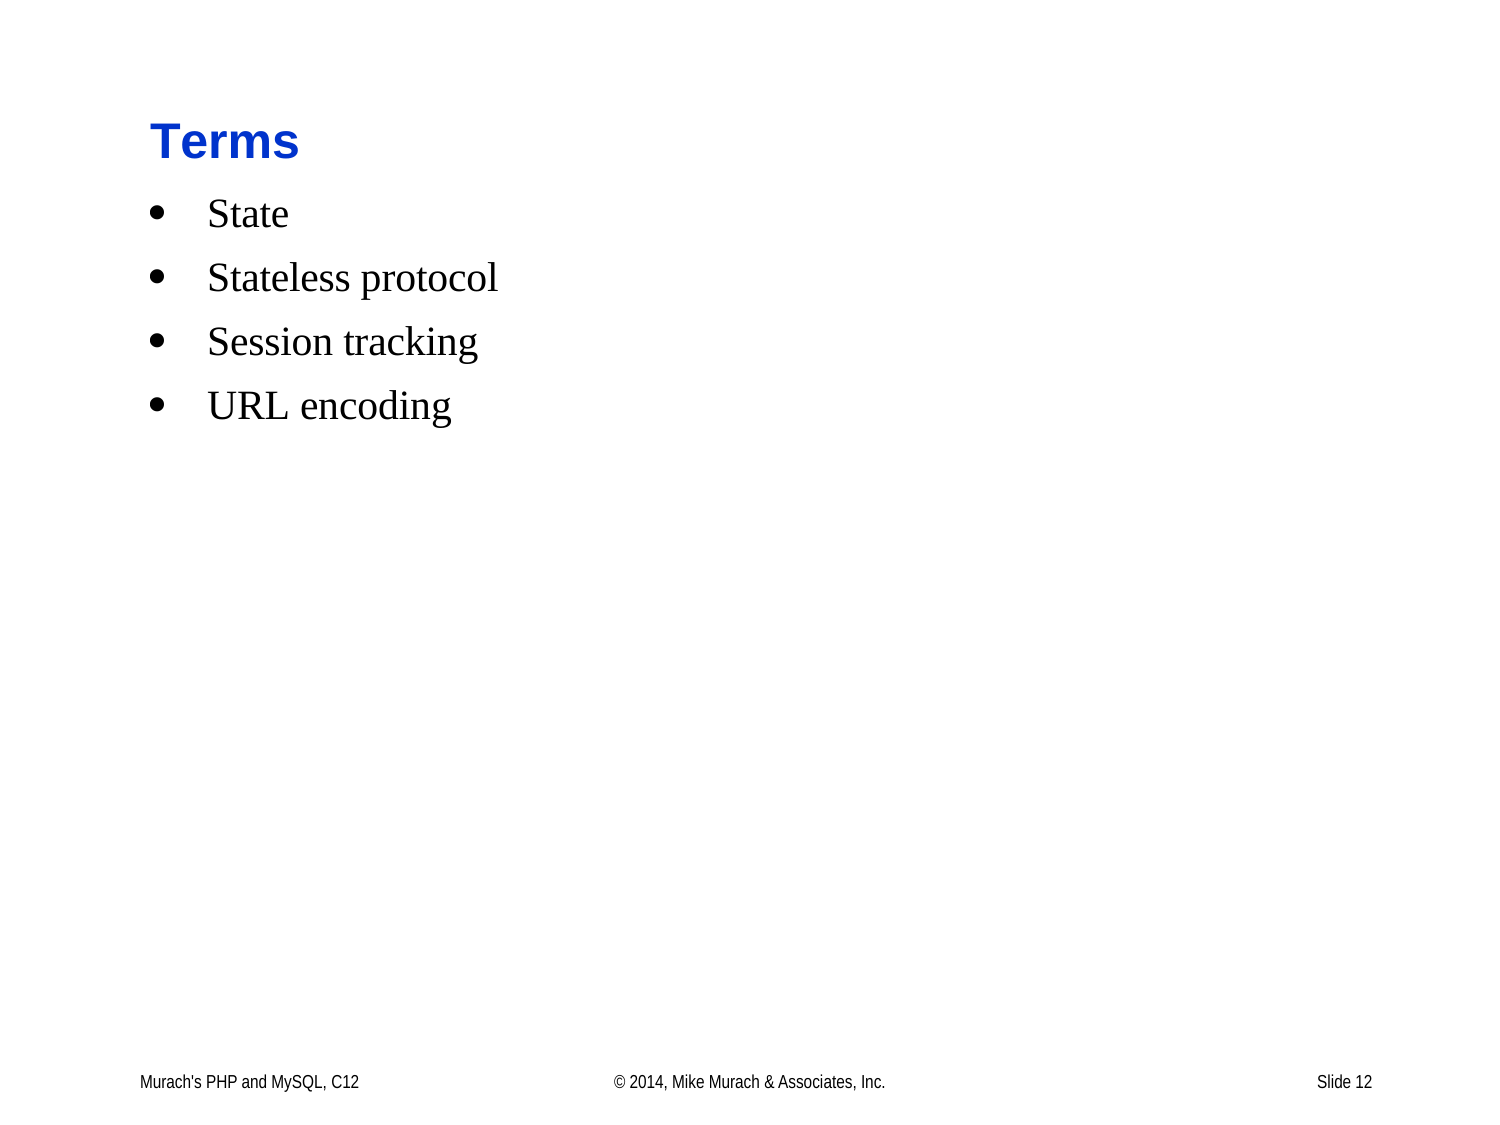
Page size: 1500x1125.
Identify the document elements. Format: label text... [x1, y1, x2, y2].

footer © 2014, Mike Murach & Associates, Inc. [474, 1025, 1025, 1100]
slide_number Slide 12 [1074, 1025, 1388, 1100]
slide_number Murach's PHP and MySQL, C12 [125, 1025, 450, 1100]
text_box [149, 184, 1370, 538]
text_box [149, 112, 1128, 183]
